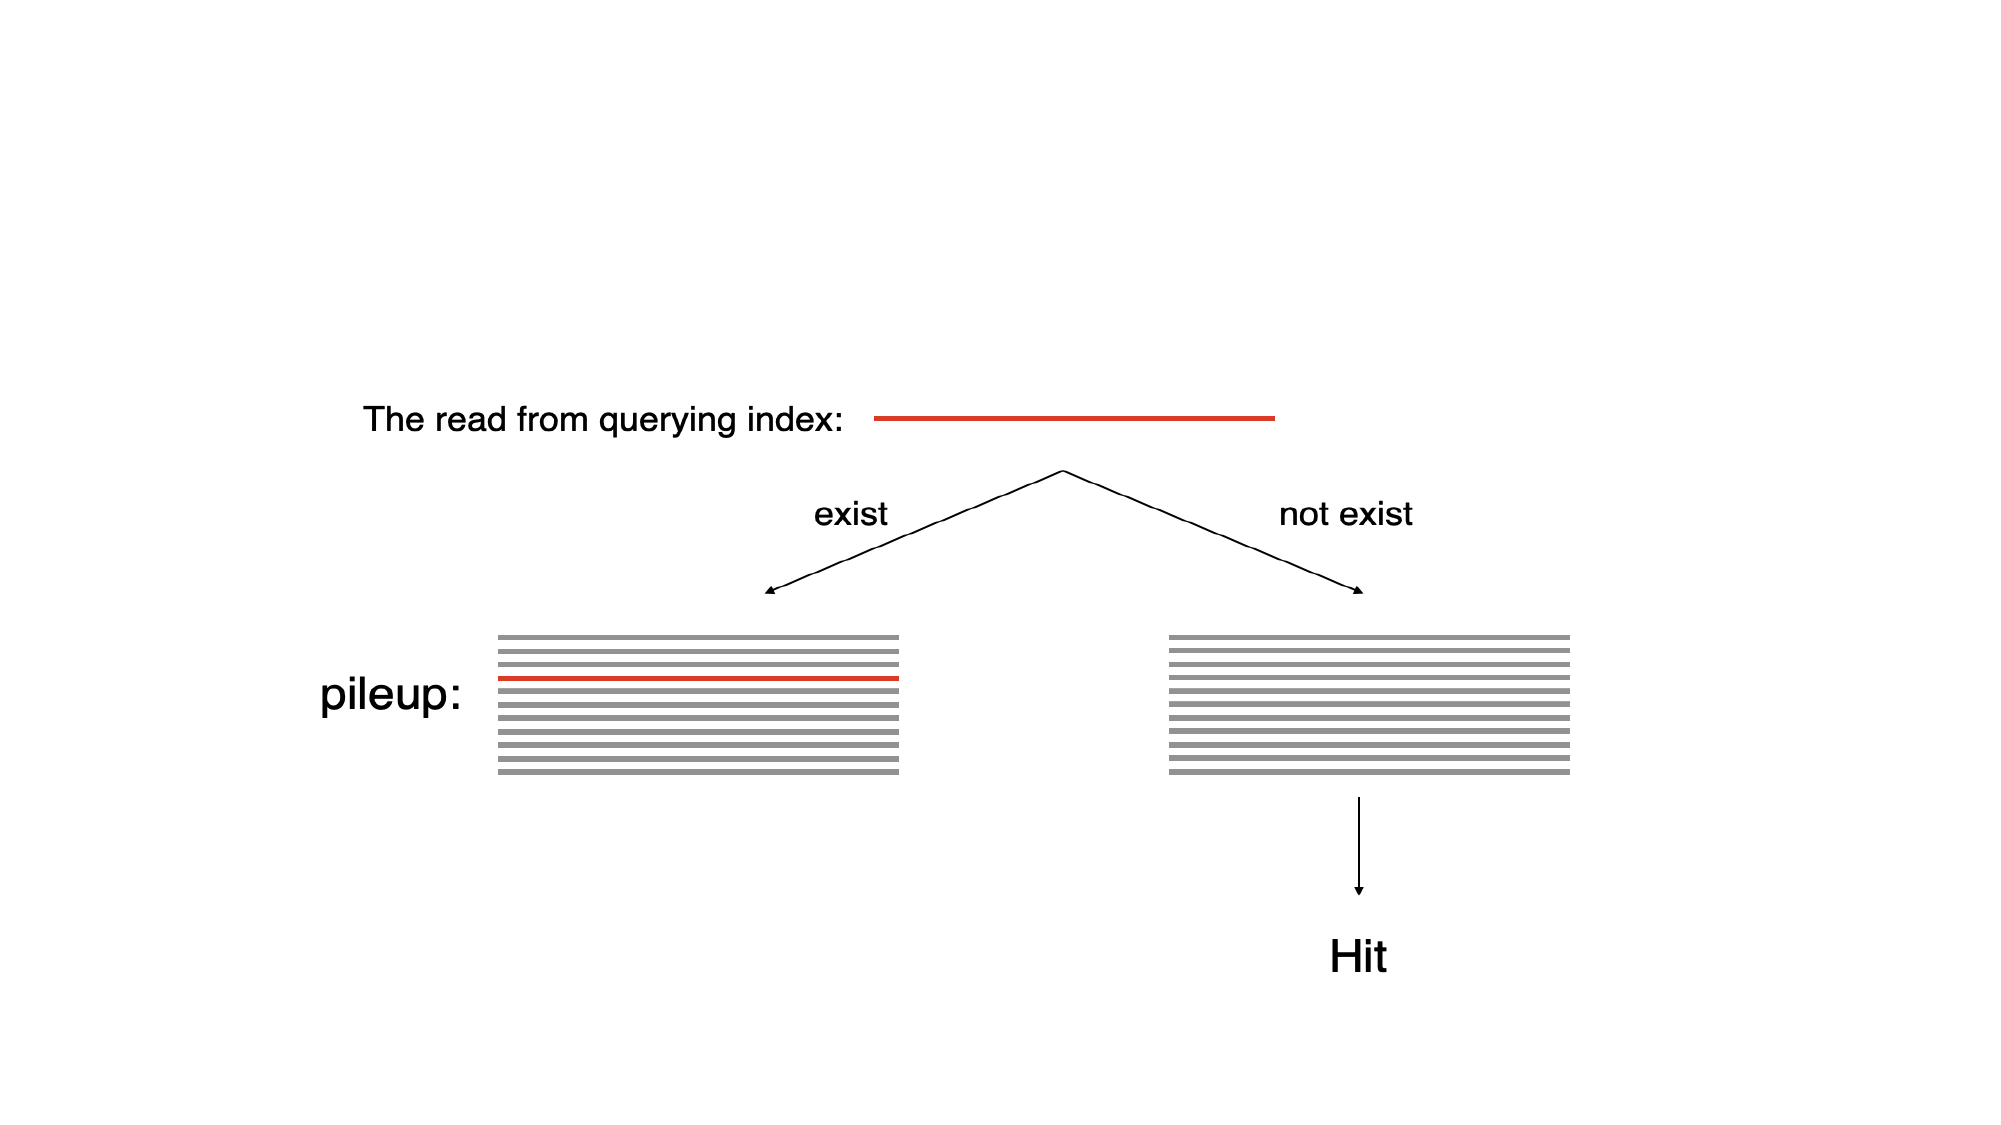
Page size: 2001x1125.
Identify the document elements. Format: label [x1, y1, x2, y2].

picture [314, 393, 1571, 985]
